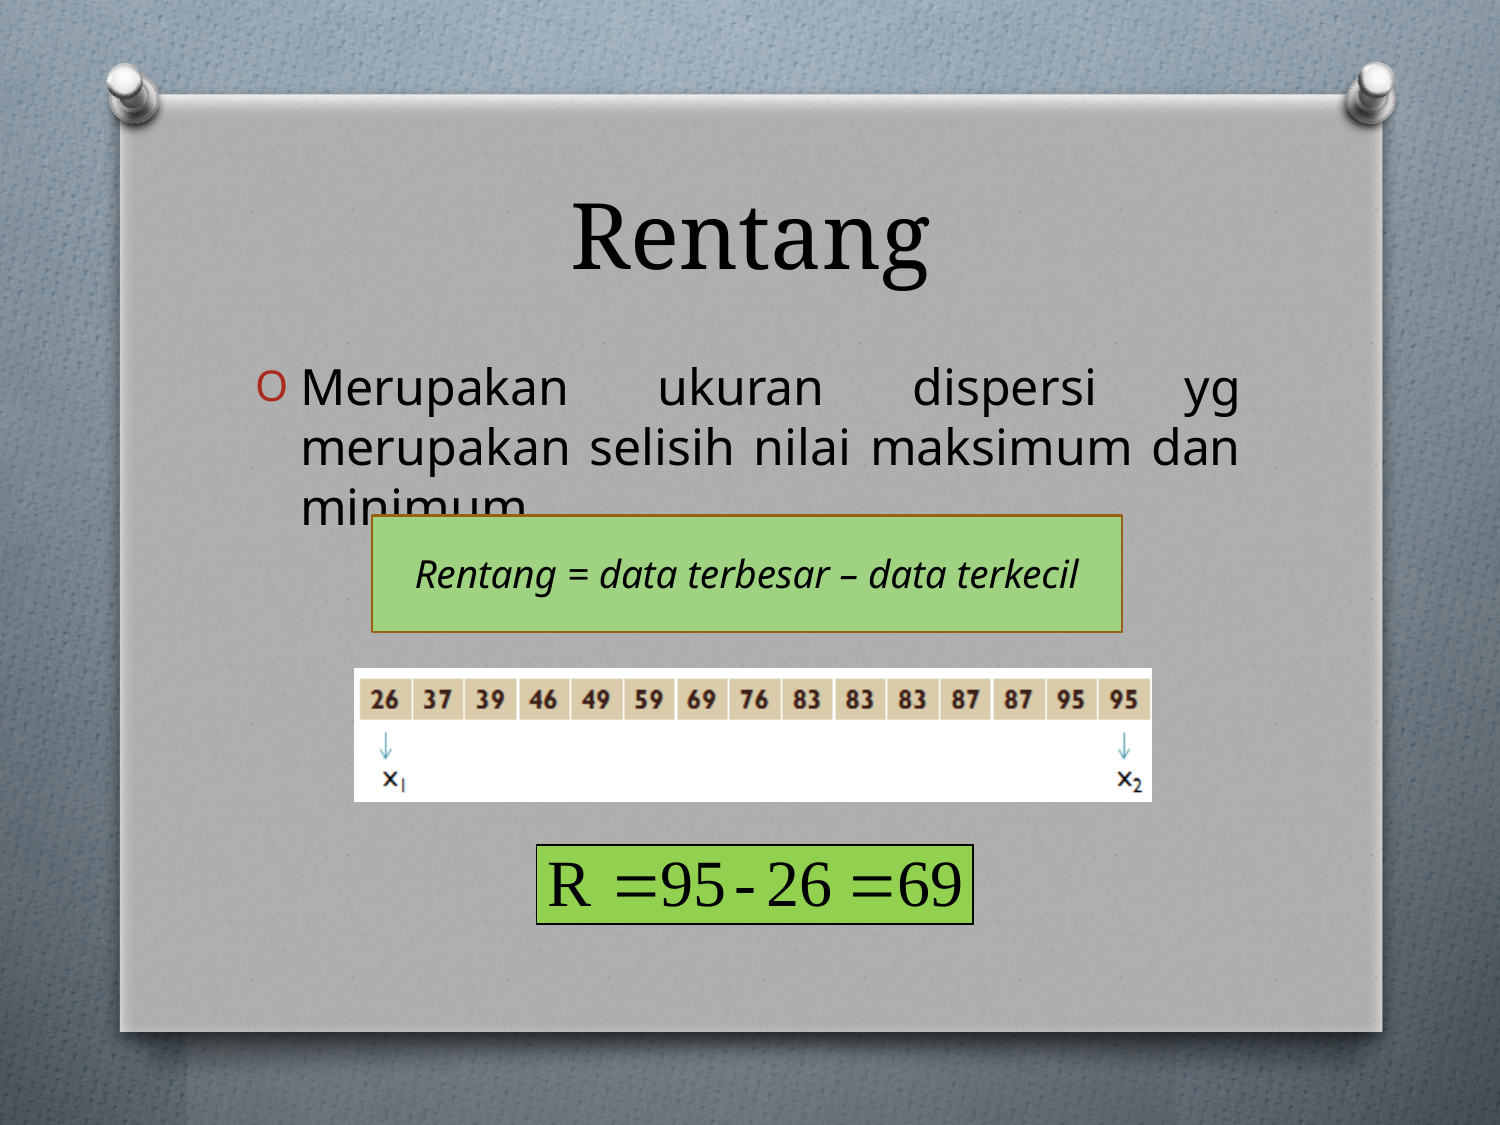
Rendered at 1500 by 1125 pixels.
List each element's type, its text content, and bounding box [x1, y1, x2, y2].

picture [354, 668, 1152, 802]
list Merupakan ukuran dispersi yg merupakan selisih nilai maksimum dan minimum. [240, 347, 1257, 939]
title Rentang [179, 134, 1323, 332]
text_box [537, 845, 973, 924]
text_box Rentang = data terbesar – data terkecil [371, 514, 1123, 633]
picture [1317, 35, 1439, 156]
picture [75, 29, 198, 153]
